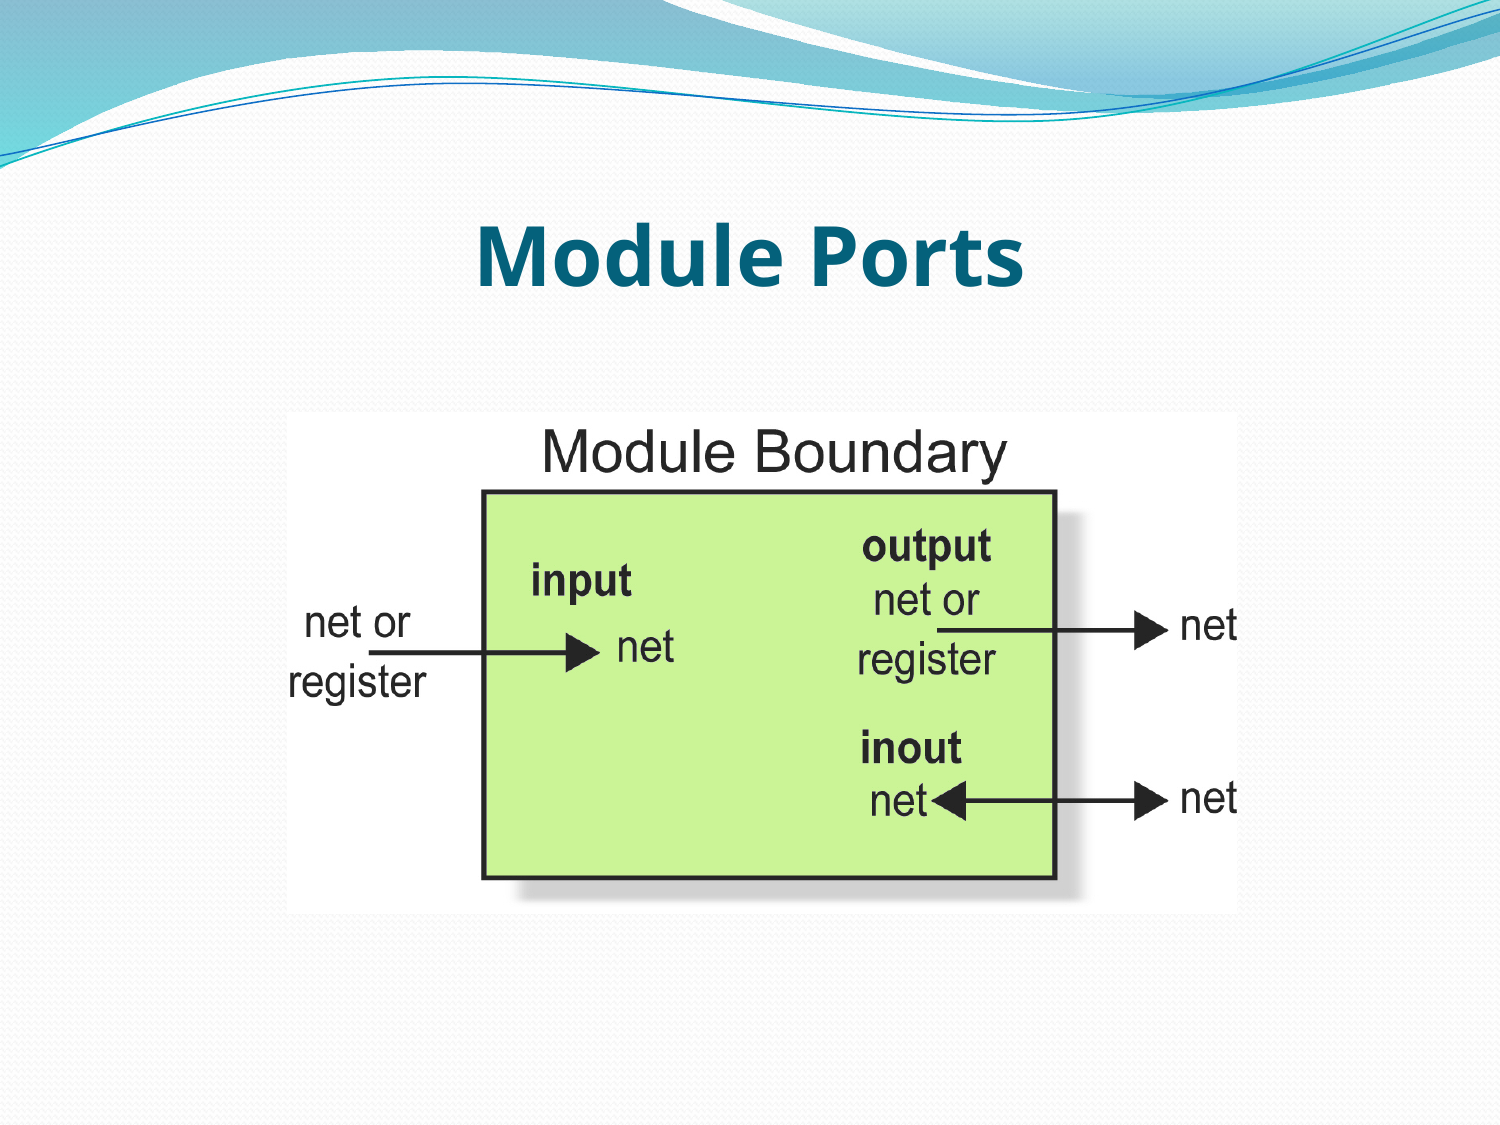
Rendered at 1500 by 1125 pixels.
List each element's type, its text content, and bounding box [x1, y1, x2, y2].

picture [287, 412, 1237, 915]
title Module Ports [75, 115, 1425, 304]
